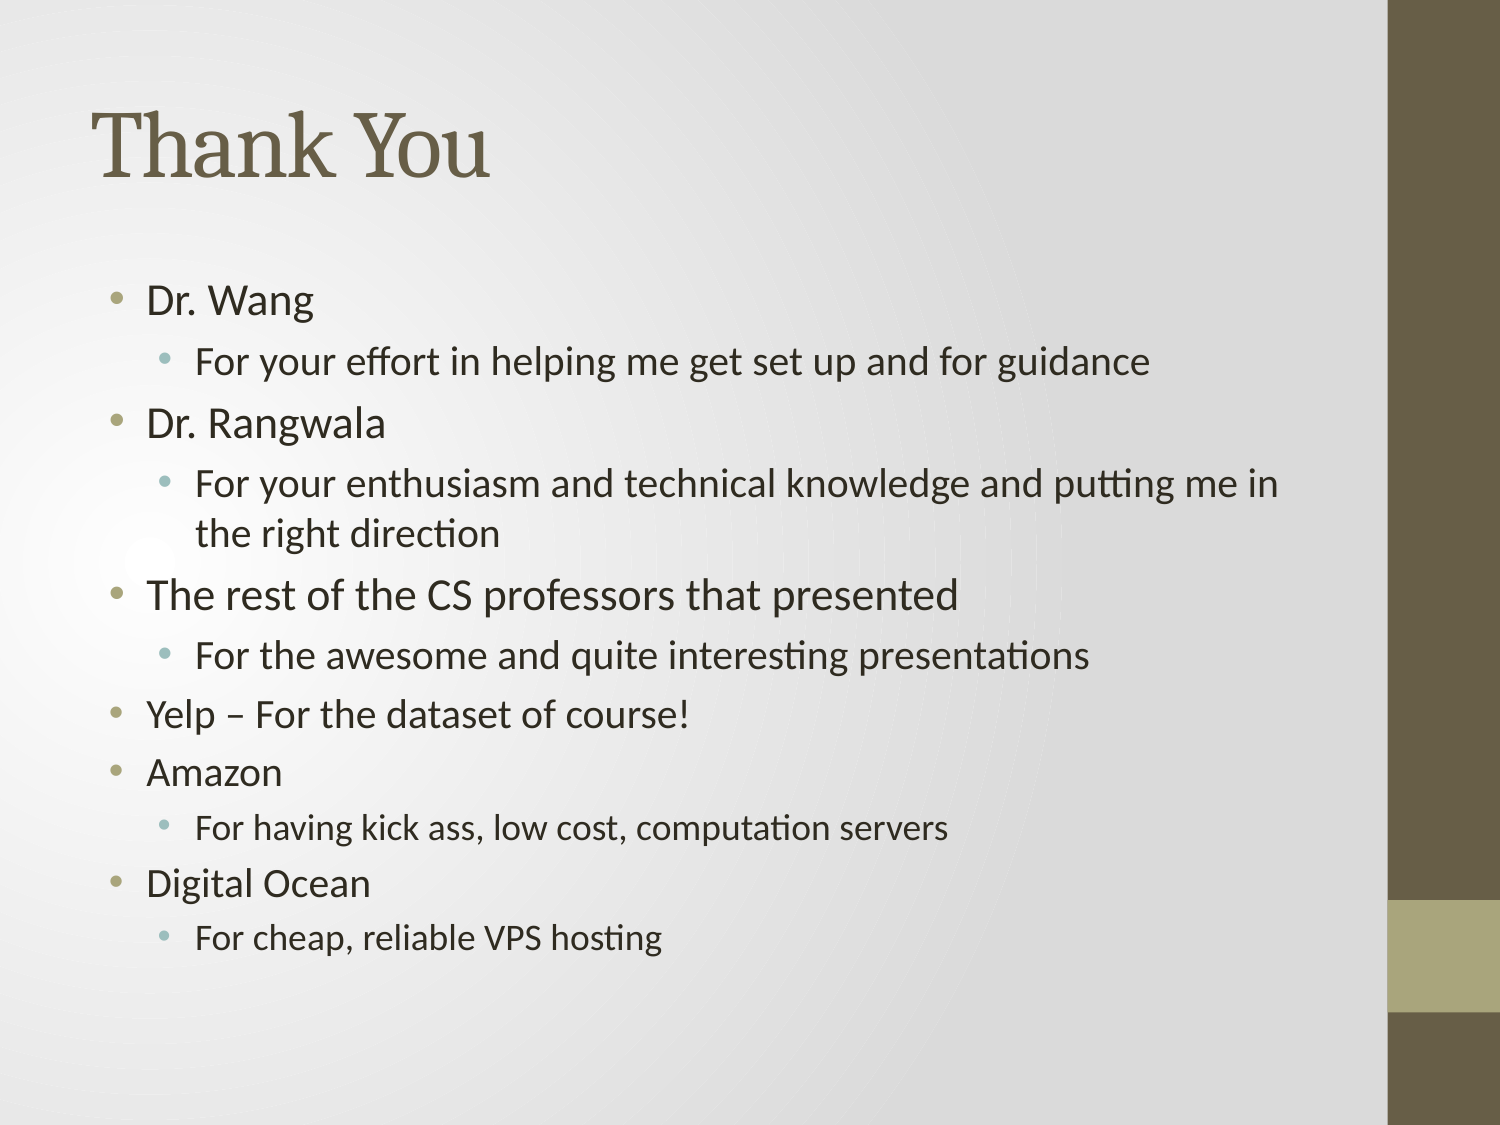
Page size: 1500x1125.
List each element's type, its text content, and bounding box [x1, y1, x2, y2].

title Thank You [75, 45, 1325, 233]
list Dr. Wang For your effort in helping me get set up and for guidance Dr. Rangwala For your enthusiasm and technical knowledge and putting me in the right direction The rest of the CS professors that presented For the awesome and quite interesting presentations Yelp – For the dataset of course! Amazon For having kick ass, low cost, computation servers Digital Ocean For cheap, reliable VPS hosting [75, 262, 1325, 1050]
